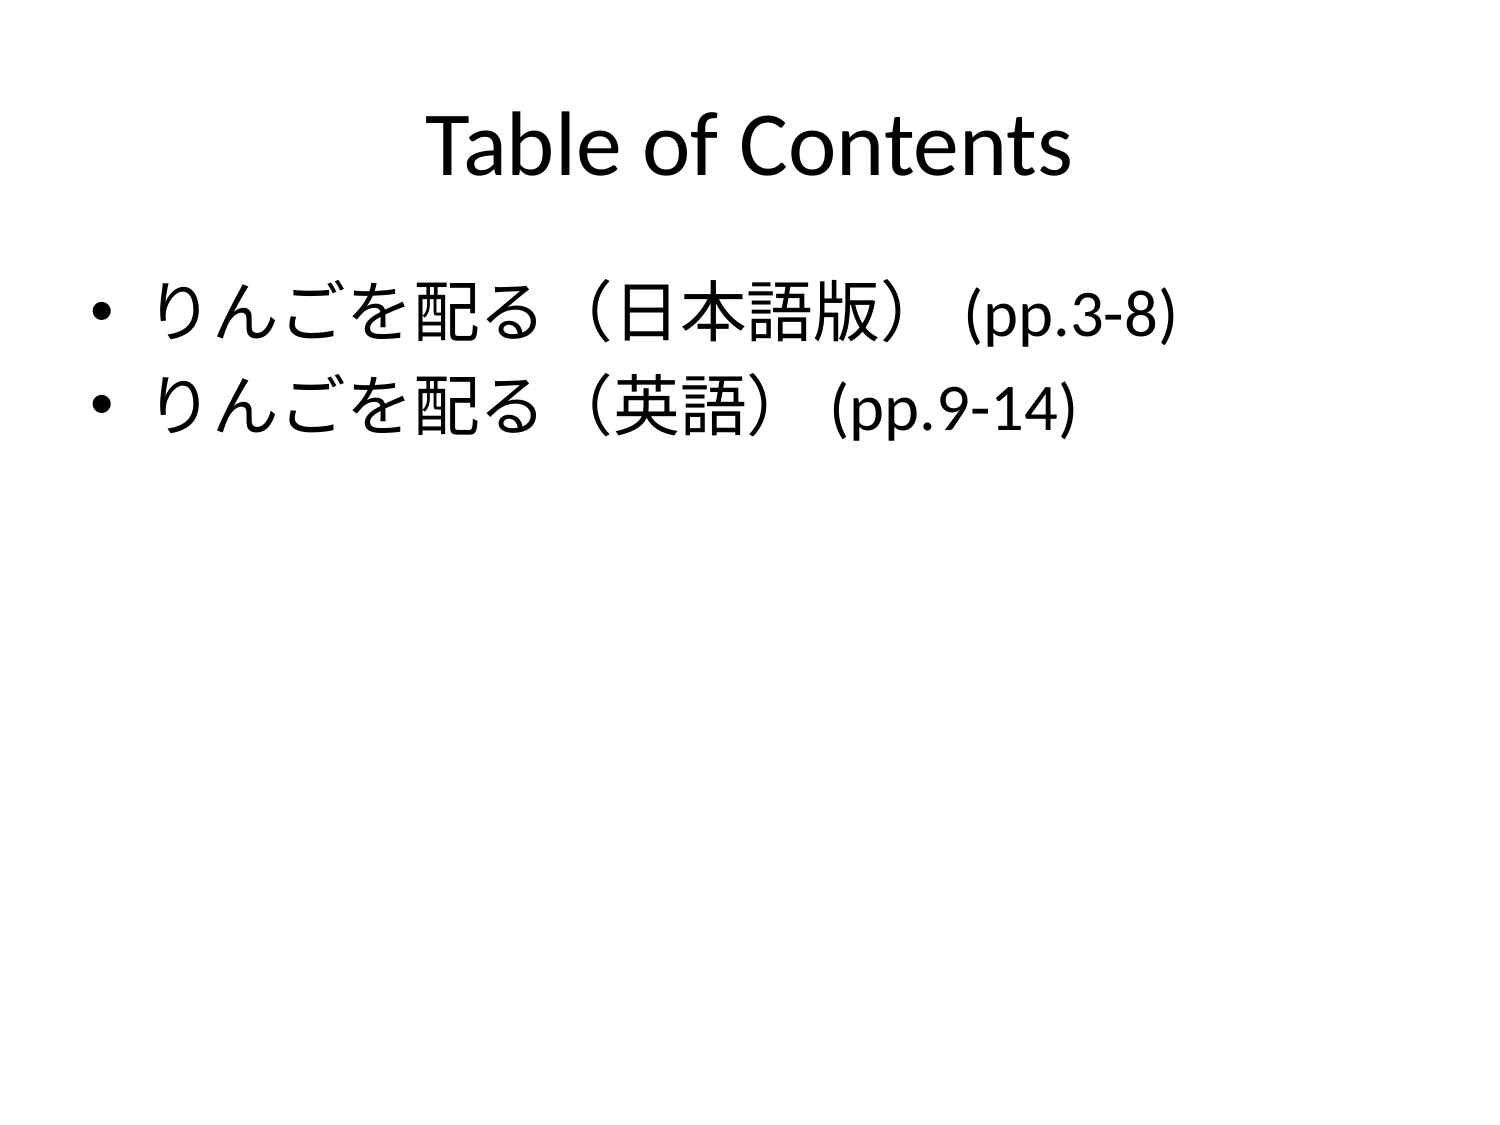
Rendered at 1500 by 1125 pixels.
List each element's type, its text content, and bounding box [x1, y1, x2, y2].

list りんごを配る（日本語版）(pp.3-8) りんごを配る（英語）(pp.9-14) [75, 262, 1425, 1005]
title Table of Contents [75, 45, 1425, 233]
